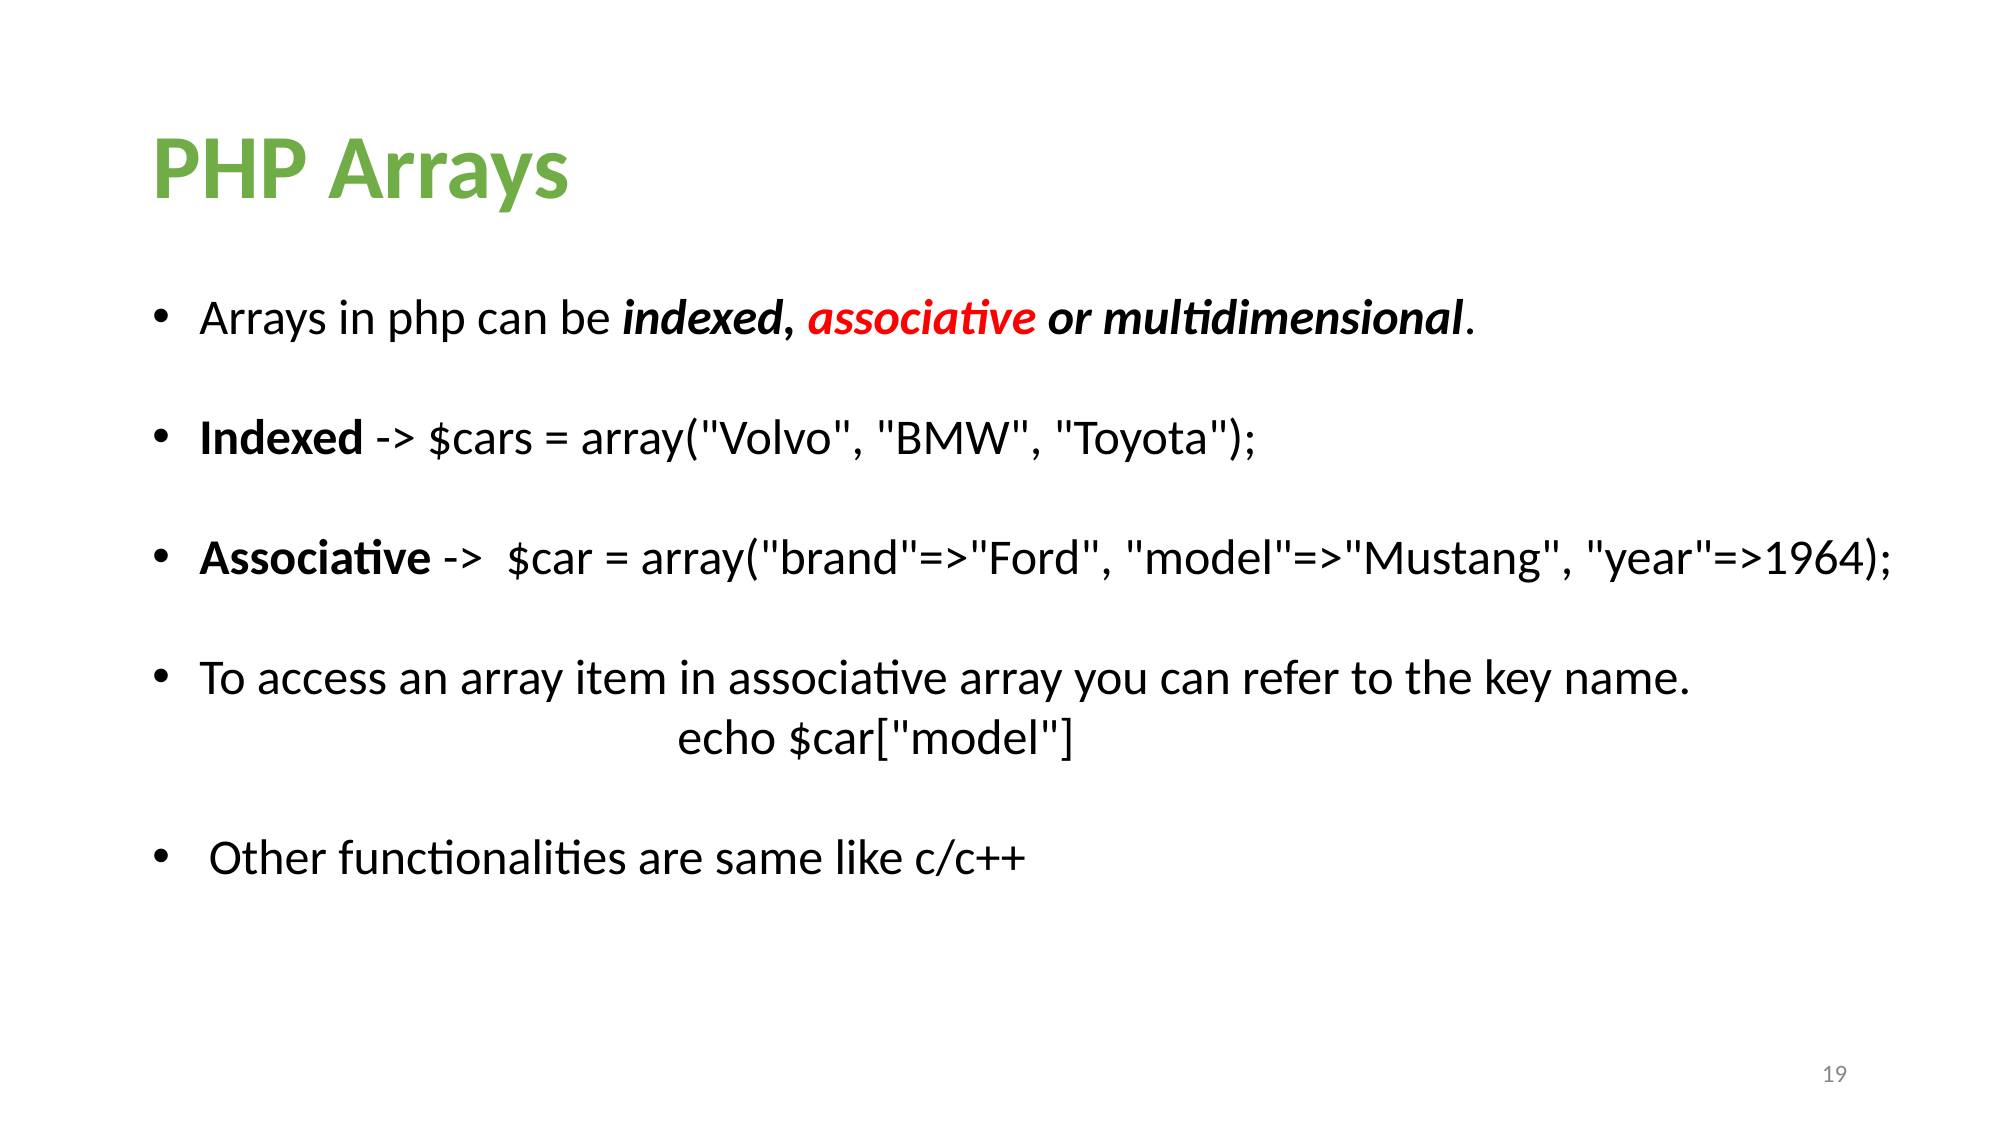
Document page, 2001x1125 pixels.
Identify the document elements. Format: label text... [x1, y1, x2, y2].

title PHP Arrays [137, 59, 1863, 277]
text_box Arrays in php can be indexed, associative or multidimensional. Indexed -> $cars = array("Volvo", "BMW", "Toyota"); Associative -> $car = array("brand"=>"Ford", "model"=>"Mustang", "year"=>1964); To access an array item in associative array you can refer to the key name. echo $car["model"] Other functionalities are same like c/c++ [137, 277, 1933, 893]
slide_number ‹#› [1412, 1042, 1863, 1103]
